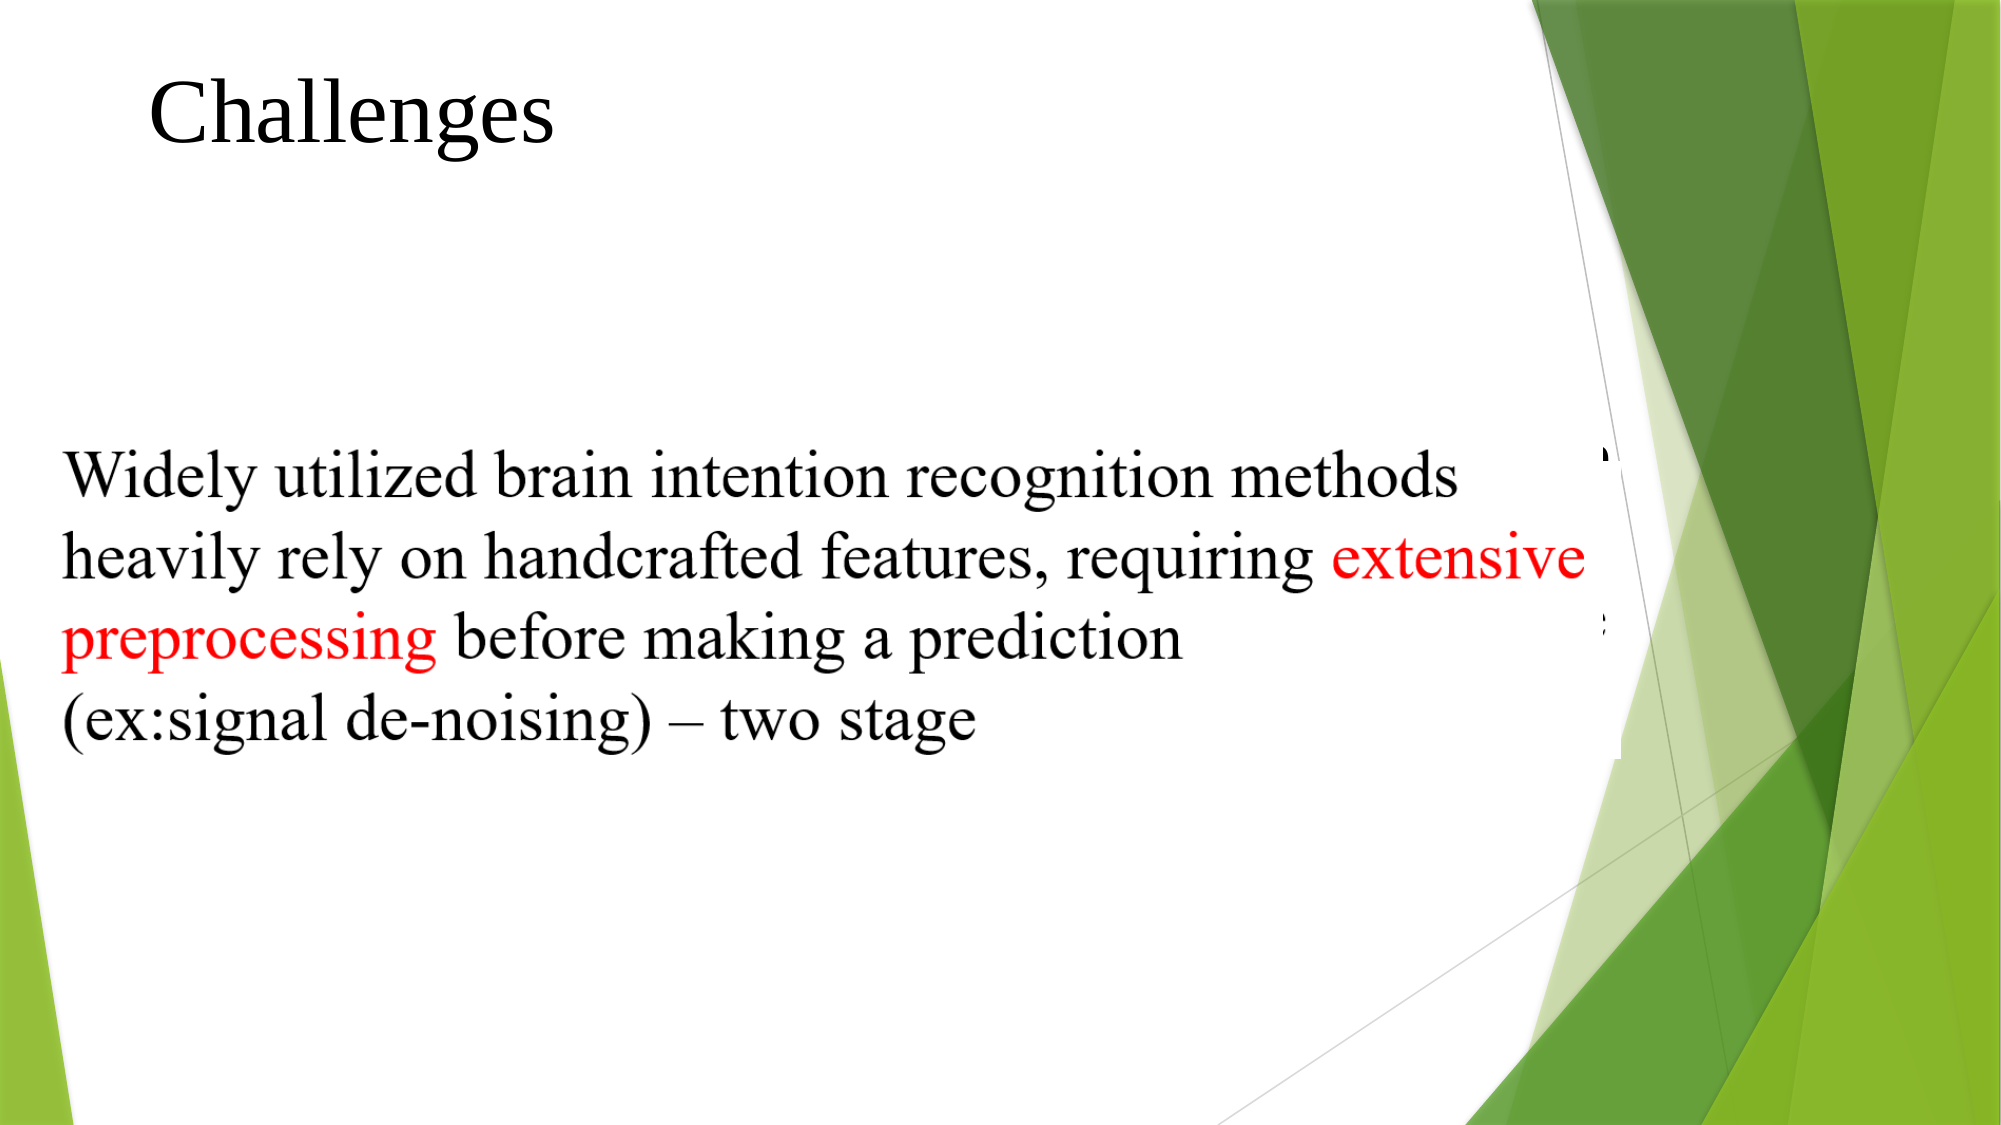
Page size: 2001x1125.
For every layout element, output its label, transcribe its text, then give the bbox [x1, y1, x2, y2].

picture [54, 386, 1622, 776]
text_box Challenges [134, 43, 573, 169]
text_box During the recording process, physiological activities like eye blinks, muscle activity and heart beat are all harm to collecting high signal-noise ratio EEG signals. [0, 403, 1630, 809]
